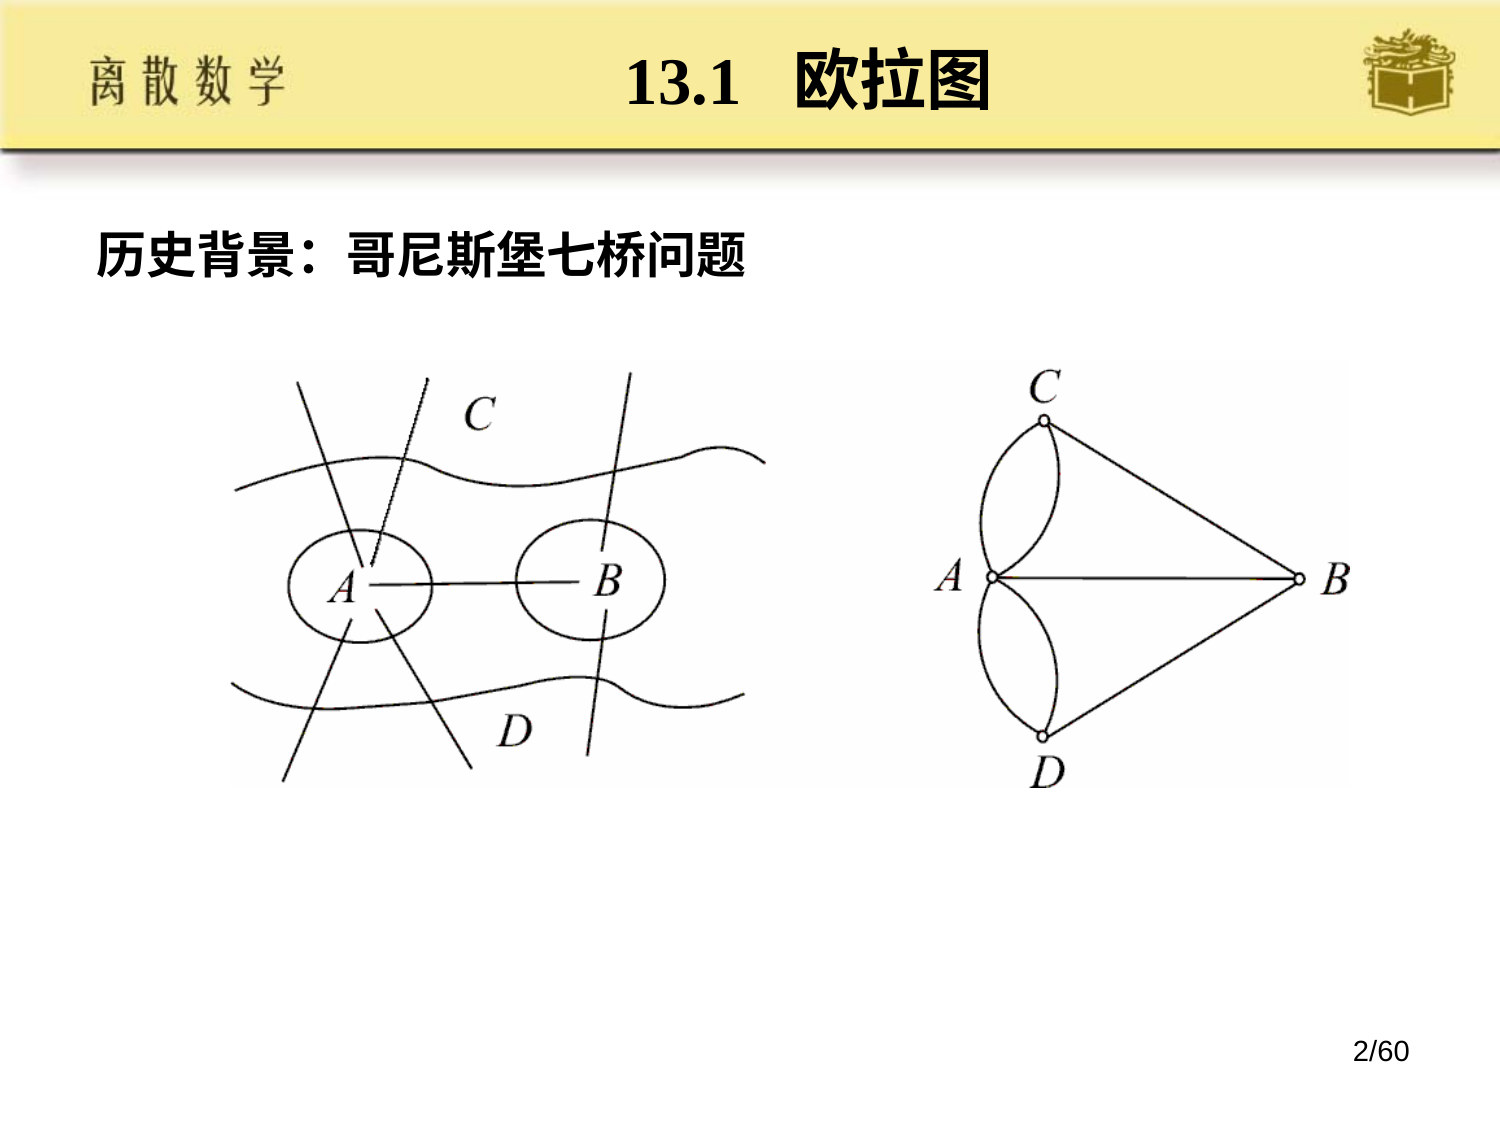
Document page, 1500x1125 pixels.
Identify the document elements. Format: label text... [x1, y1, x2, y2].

text_box 历史背景：哥尼斯堡七桥问题 [81, 215, 762, 291]
text_box 13.1 欧拉图 [277, 30, 1341, 126]
slide_number 2/60 [1074, 1024, 1426, 1103]
picture [0, 0, 1500, 1125]
